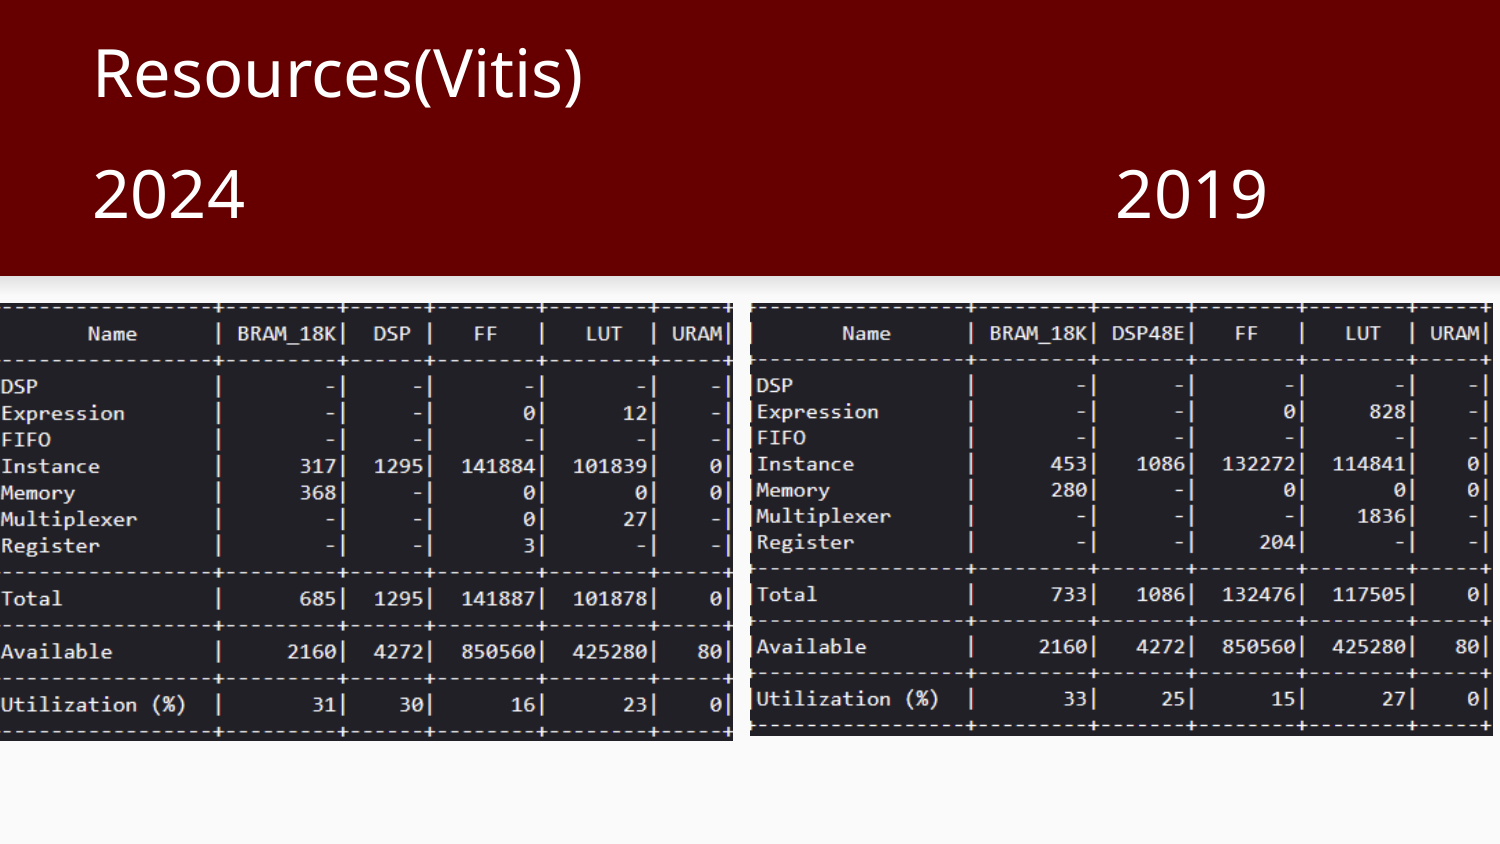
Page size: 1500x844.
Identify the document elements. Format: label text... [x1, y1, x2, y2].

picture [749, 303, 1493, 736]
title Resources(Vitis) [77, 0, 1427, 126]
picture [0, 303, 733, 741]
title 2024 2019 [77, 126, 1427, 248]
